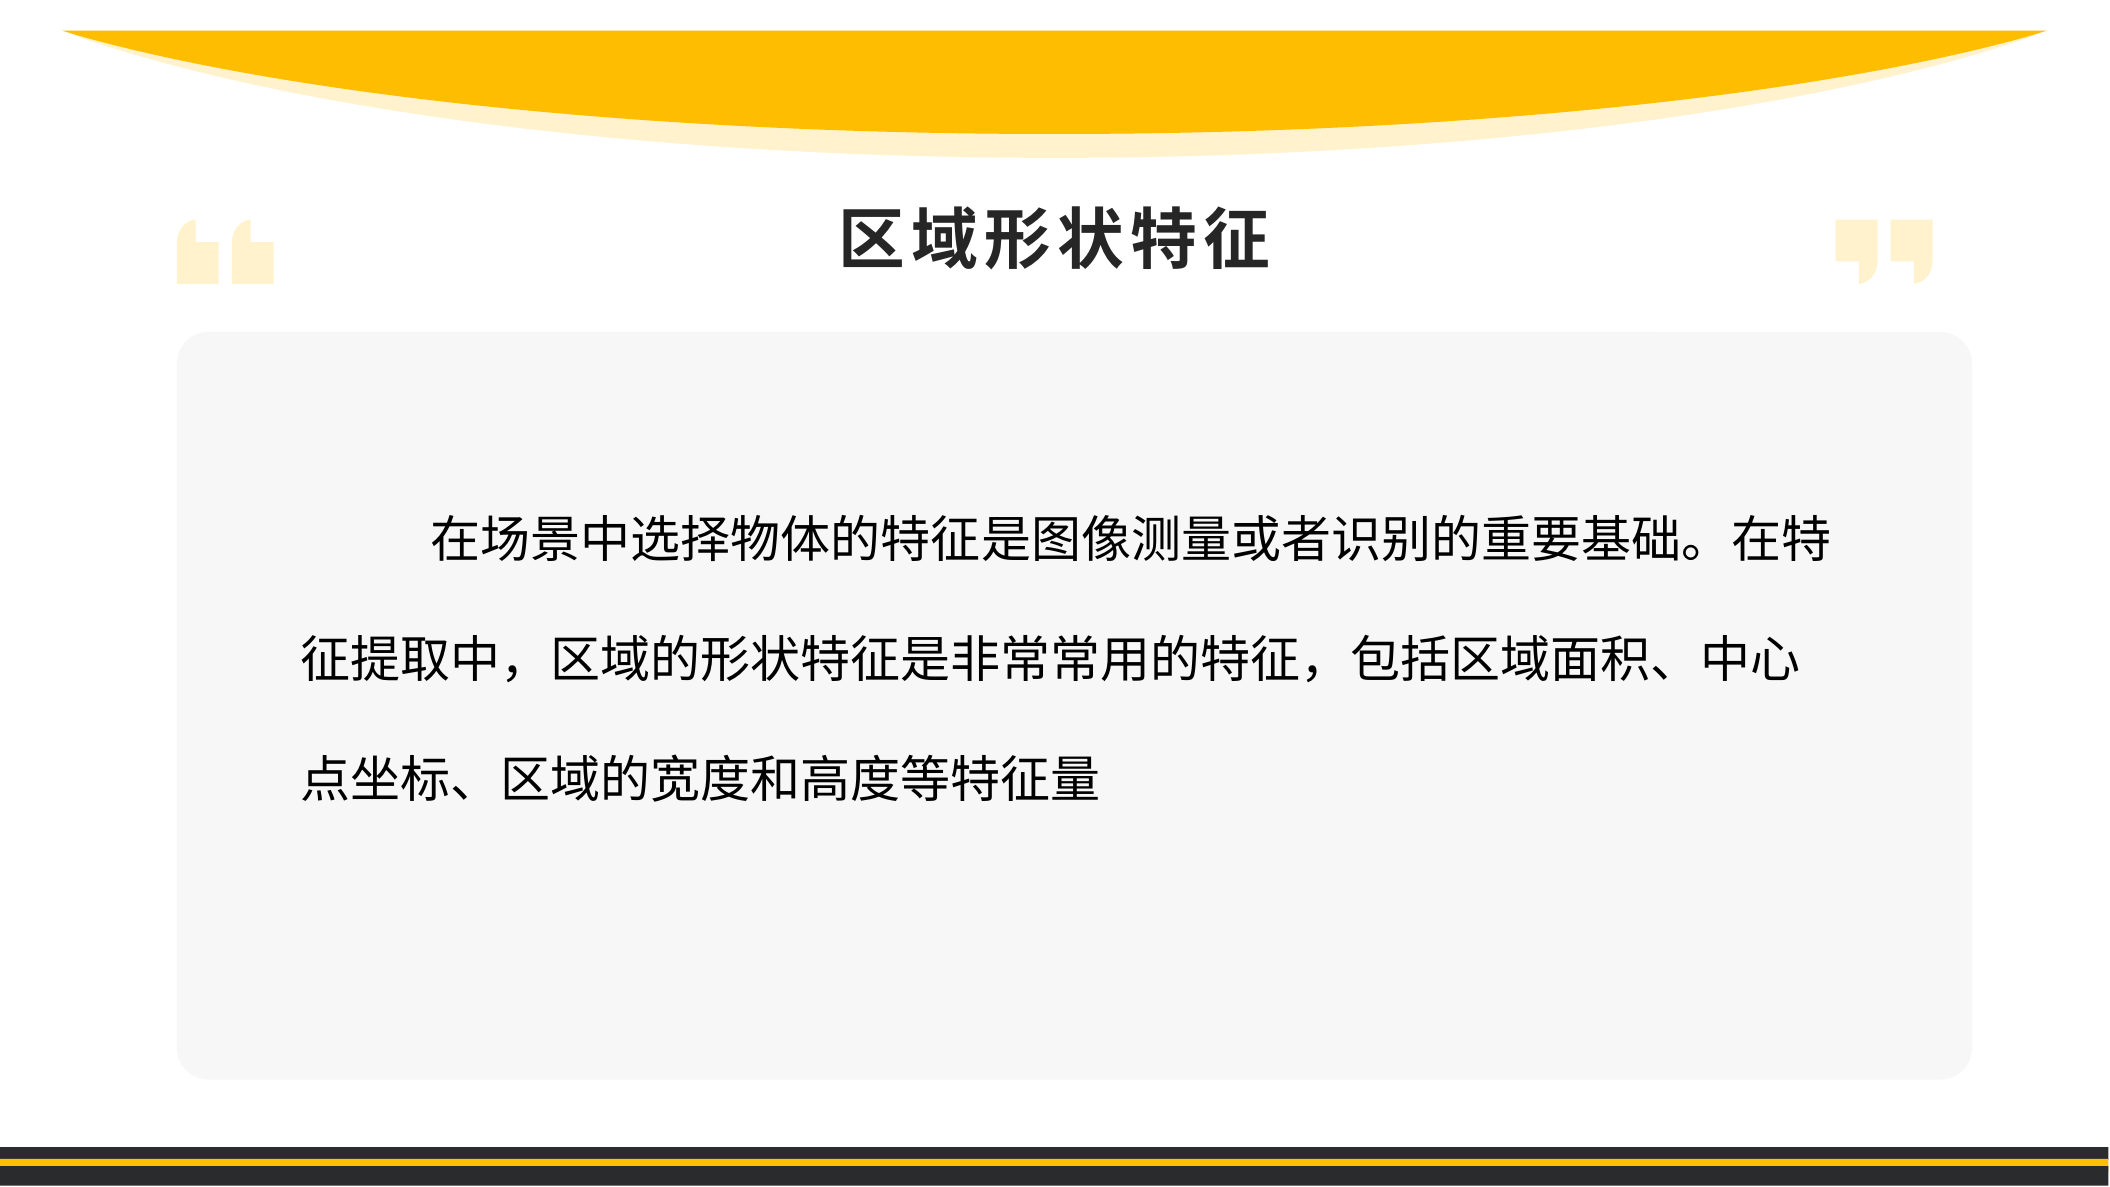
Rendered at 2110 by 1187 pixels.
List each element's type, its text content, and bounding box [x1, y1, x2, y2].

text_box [1835, 219, 1933, 284]
text_box [175, 330, 1974, 1081]
text_box [62, 29, 2048, 136]
text_box [70, 35, 2036, 156]
text_box 在场景中选择物体的特征是图像测量或者识别的重要基础。在特征提取中，区域的形状特征是非常常用的特征，包括区域面积、中心点坐标、区域的宽度和高度等特征量 [285, 440, 1864, 1050]
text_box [176, 219, 274, 284]
text_box 区域形状特征 [286, 156, 1823, 284]
